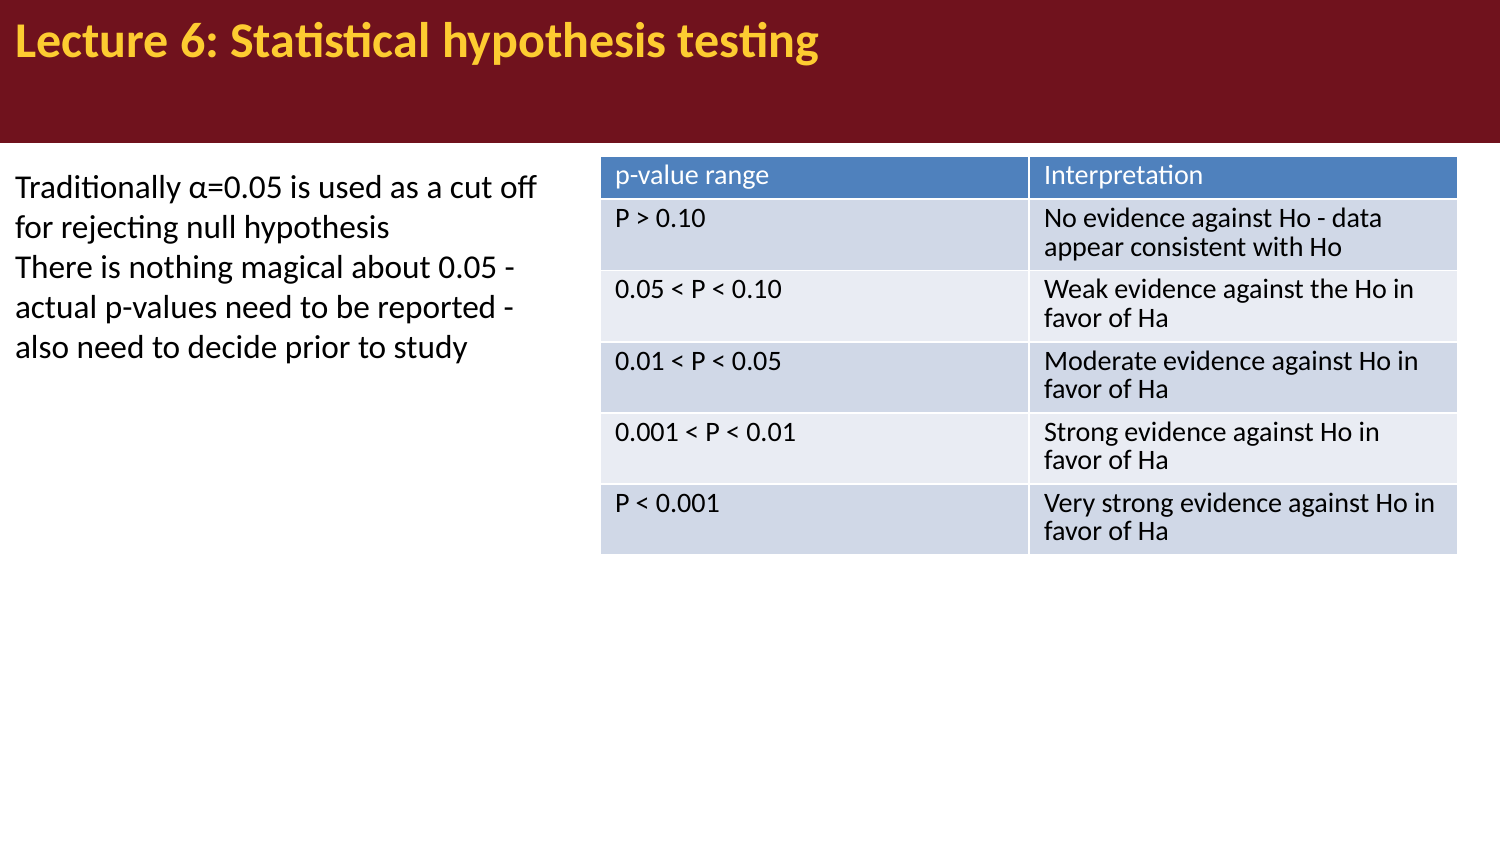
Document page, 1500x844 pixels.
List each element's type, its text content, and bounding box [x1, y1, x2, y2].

table_cell 0.01 < P < 0.05 [601, 343, 1028, 412]
table_header p-value range [601, 157, 1028, 198]
table_header Interpretation [1030, 157, 1457, 198]
table_cell No evidence against Ho - data appear consistent with Ho [1030, 200, 1457, 270]
list Traditionally α=0.05 is used as a cut off for rejecting null hypothesis There is nothing magical about 0.05 - actual p-values need to be reported - also need to decide prior to study [0, 157, 581, 735]
table_cell P < 0.001 [601, 485, 1028, 554]
table_cell 0.05 < P < 0.10 [601, 271, 1028, 341]
table_cell 0.001 < P < 0.01 [601, 414, 1028, 483]
table_cell Weak evidence against the Ho in favor of Ha [1030, 271, 1457, 341]
table_cell Strong evidence against Ho in favor of Ha [1030, 414, 1457, 483]
table_cell Very strong evidence against Ho in favor of Ha [1030, 485, 1457, 554]
table_cell P > 0.10 [601, 200, 1028, 270]
table_cell Moderate evidence against Ho in favor of Ha [1030, 343, 1457, 412]
title Lecture 6: Statistical hypothesis testing [0, 0, 1500, 143]
